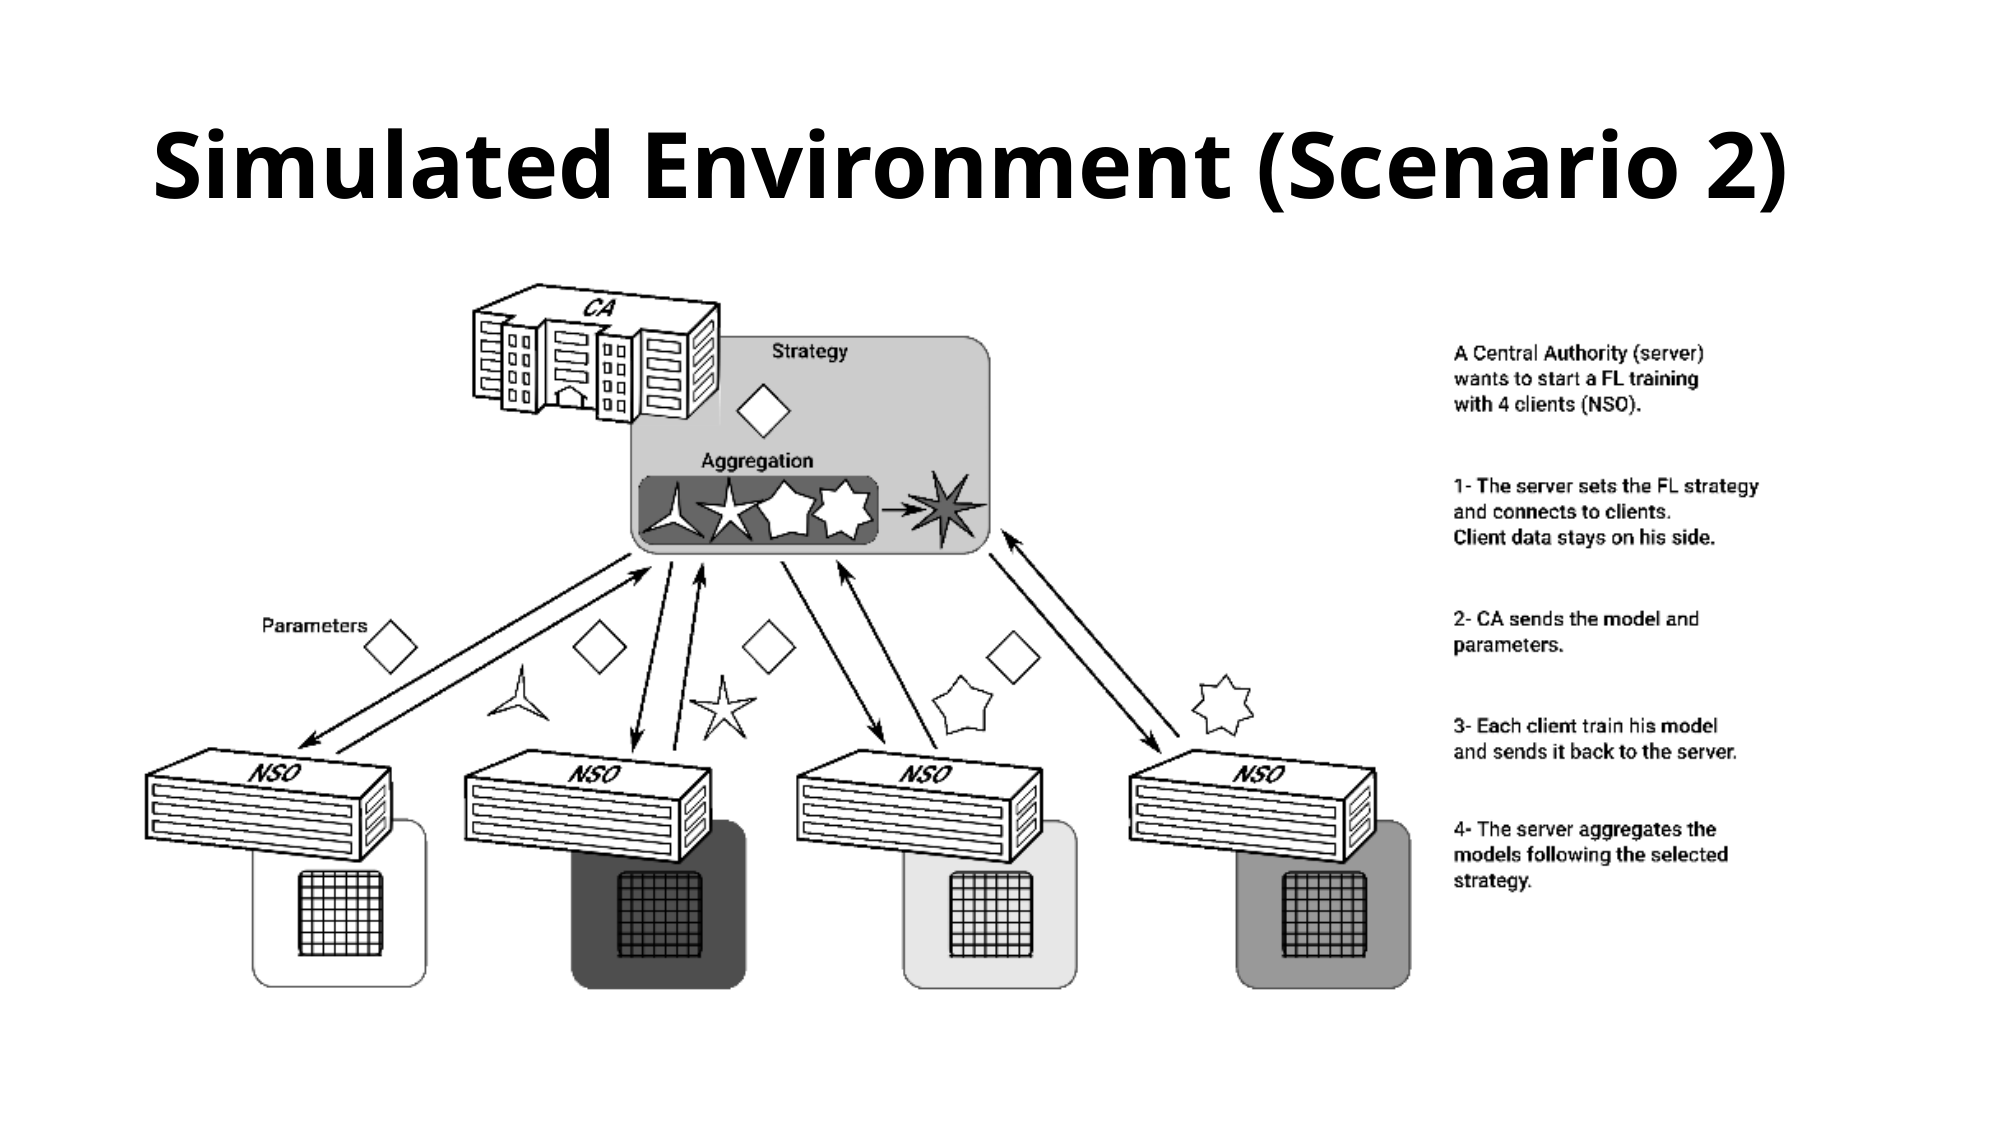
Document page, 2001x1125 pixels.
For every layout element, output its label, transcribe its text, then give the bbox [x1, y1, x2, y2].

title Simulated Environment (Scenario 2) [137, 59, 1893, 278]
picture [137, 277, 1769, 1006]
